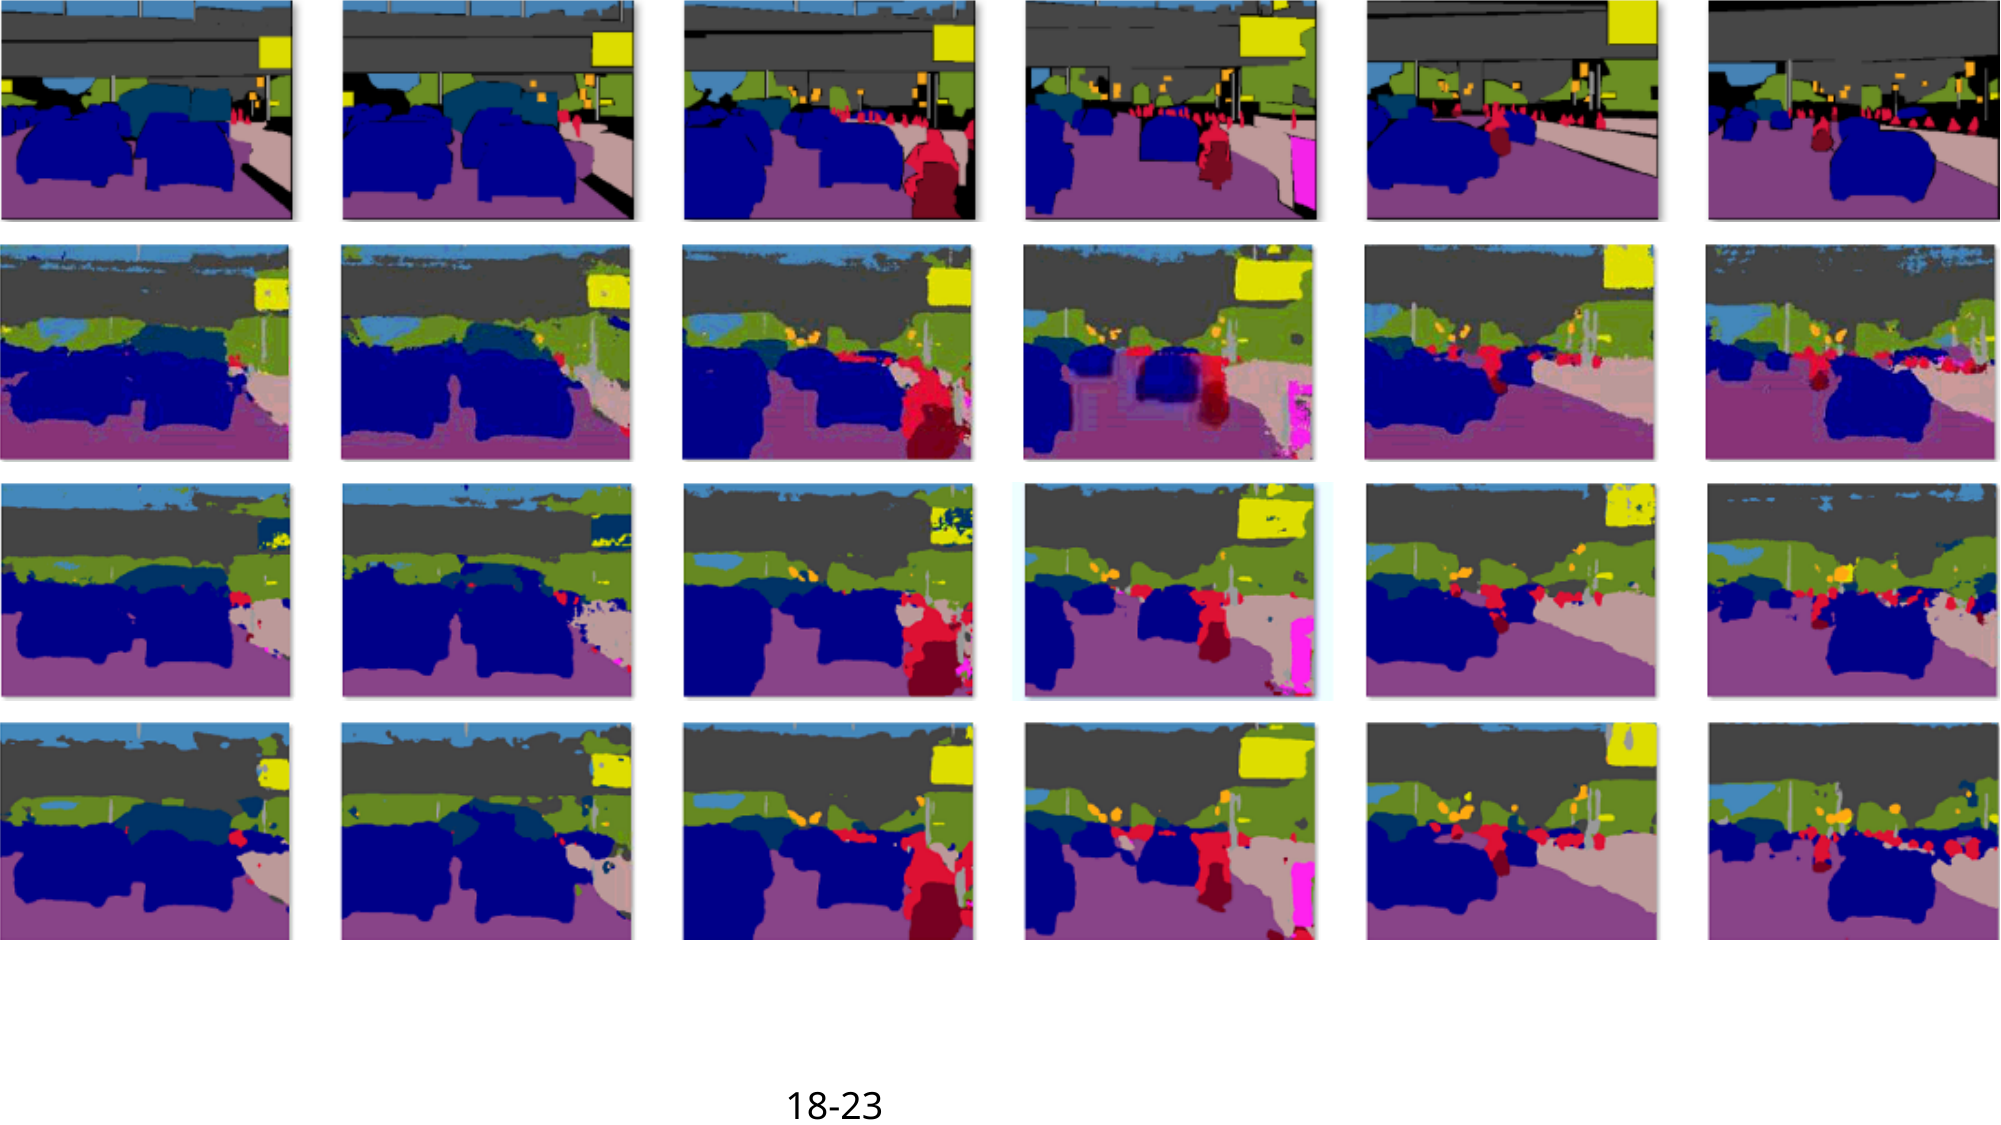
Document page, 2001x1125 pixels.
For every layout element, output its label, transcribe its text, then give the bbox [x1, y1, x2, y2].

picture [0, 243, 2000, 462]
picture [0, 721, 2000, 941]
picture [0, 482, 2000, 701]
picture [0, 0, 2000, 222]
text_box 18-23 [770, 1074, 899, 1125]
